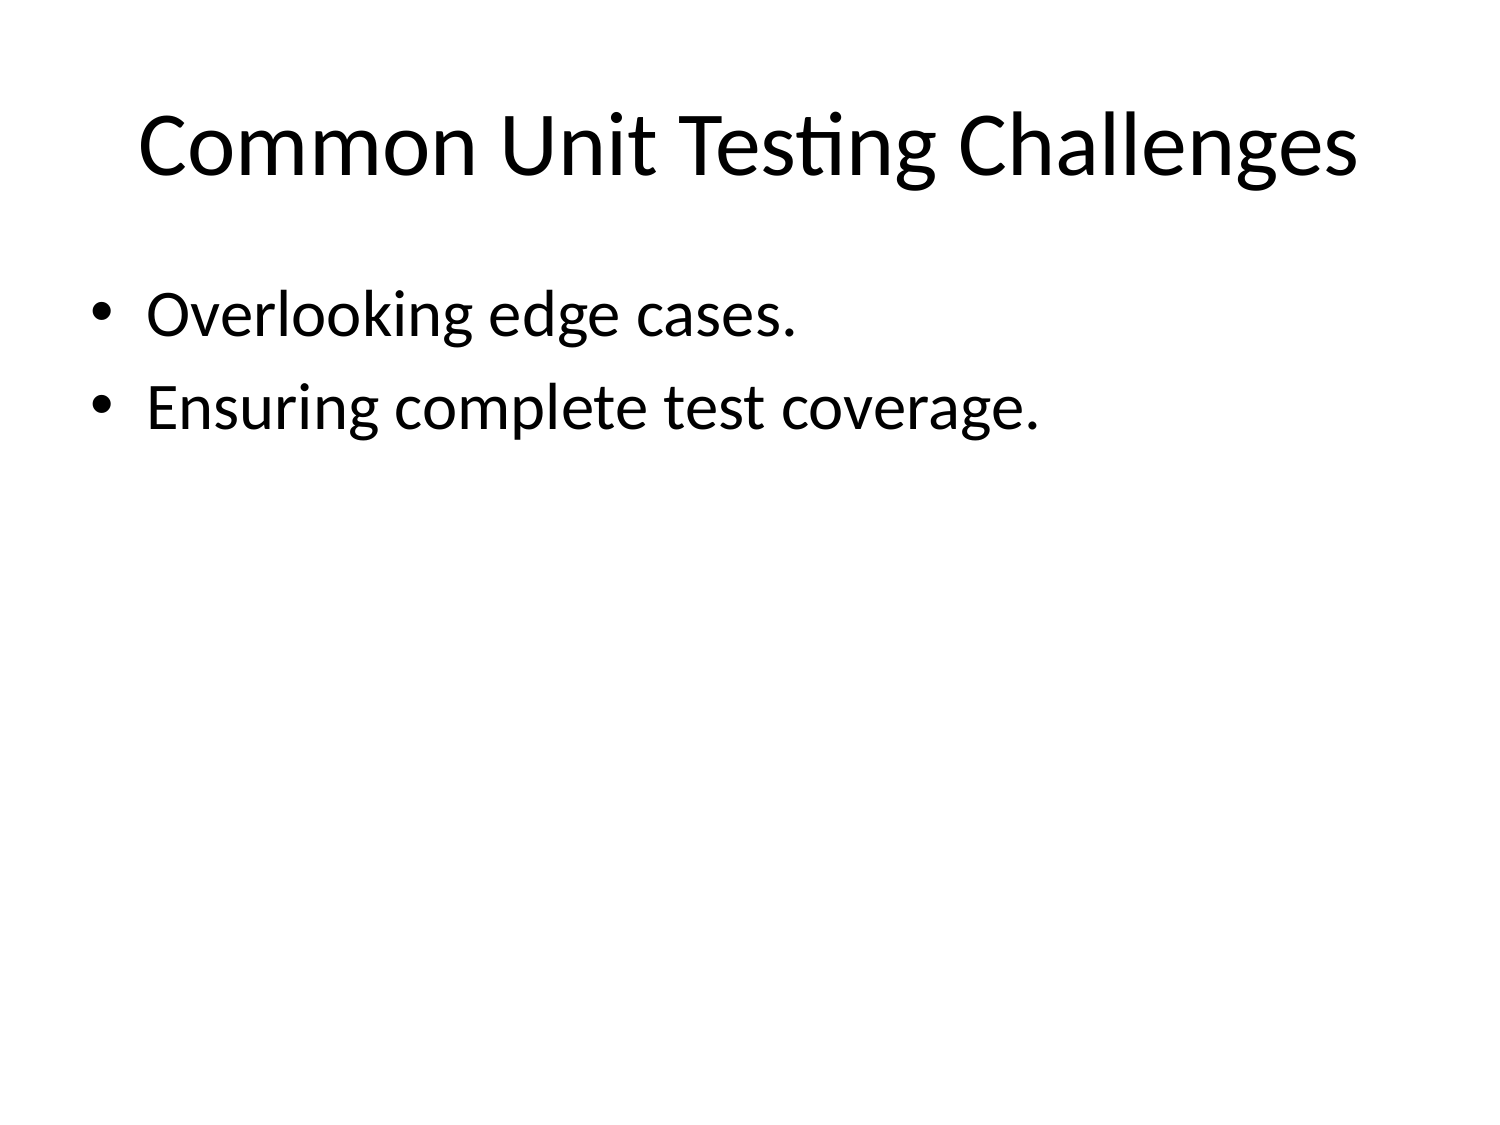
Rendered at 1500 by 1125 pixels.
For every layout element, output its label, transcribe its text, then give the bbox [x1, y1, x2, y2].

title Common Unit Testing Challenges [75, 45, 1425, 233]
list Overlooking edge cases. Ensuring complete test coverage. [75, 262, 1425, 1005]
